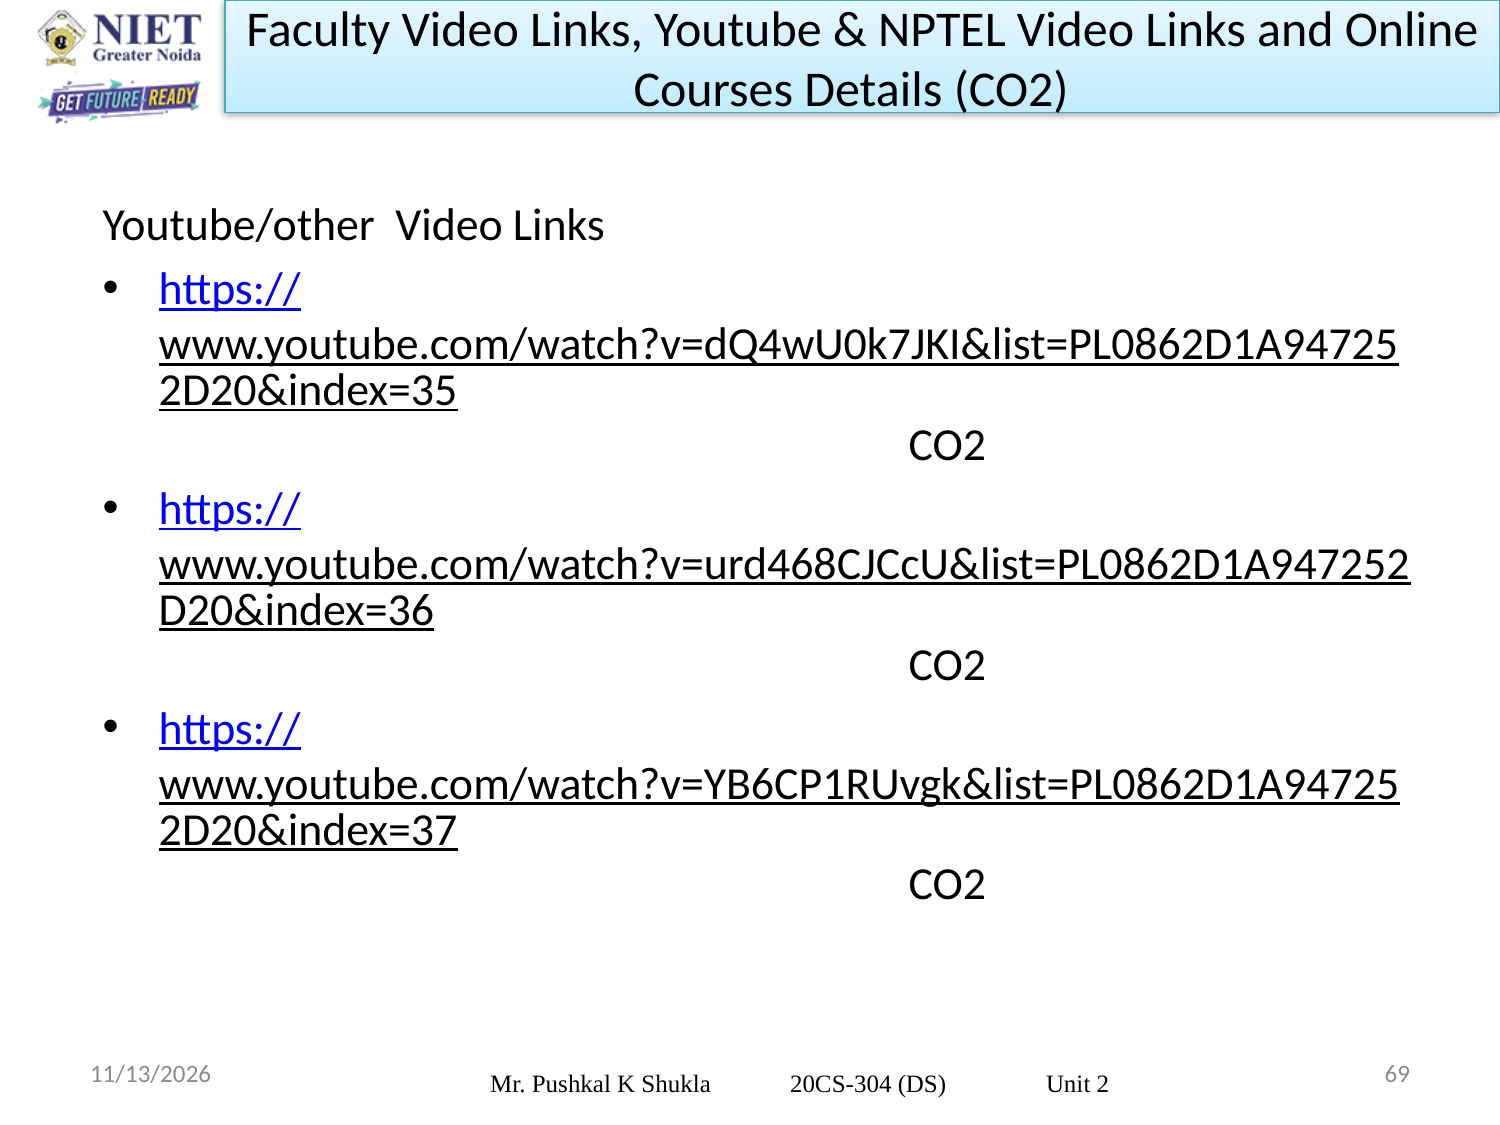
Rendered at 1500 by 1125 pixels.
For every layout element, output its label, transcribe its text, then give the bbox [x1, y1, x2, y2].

list Youtube/other Video Links https://www.youtube.com/watch?v=dQ4wU0k7JKI&list=PL0862D1A947252D20&index=35 CO2 https://www.youtube.com/watch?v=urd468CJCcU&list=PL0862D1A947252D20&index=36 CO2 https://www.youtube.com/watch?v=YB6CP1RUvgk&list=PL0862D1A947252D20&index=37 CO2 [87, 187, 1438, 930]
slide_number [75, 1042, 425, 1103]
slide_number 69 [1074, 1042, 1425, 1103]
text_box Faculty Video Links, Youtube & NPTEL Video Links and Online Courses Details (CO2) [238, 0, 1500, 113]
footer Mr. Pushkal K Shukla 20CS-304 (DS) Unit 2 [387, 1052, 1213, 1113]
picture [0, 0, 238, 135]
